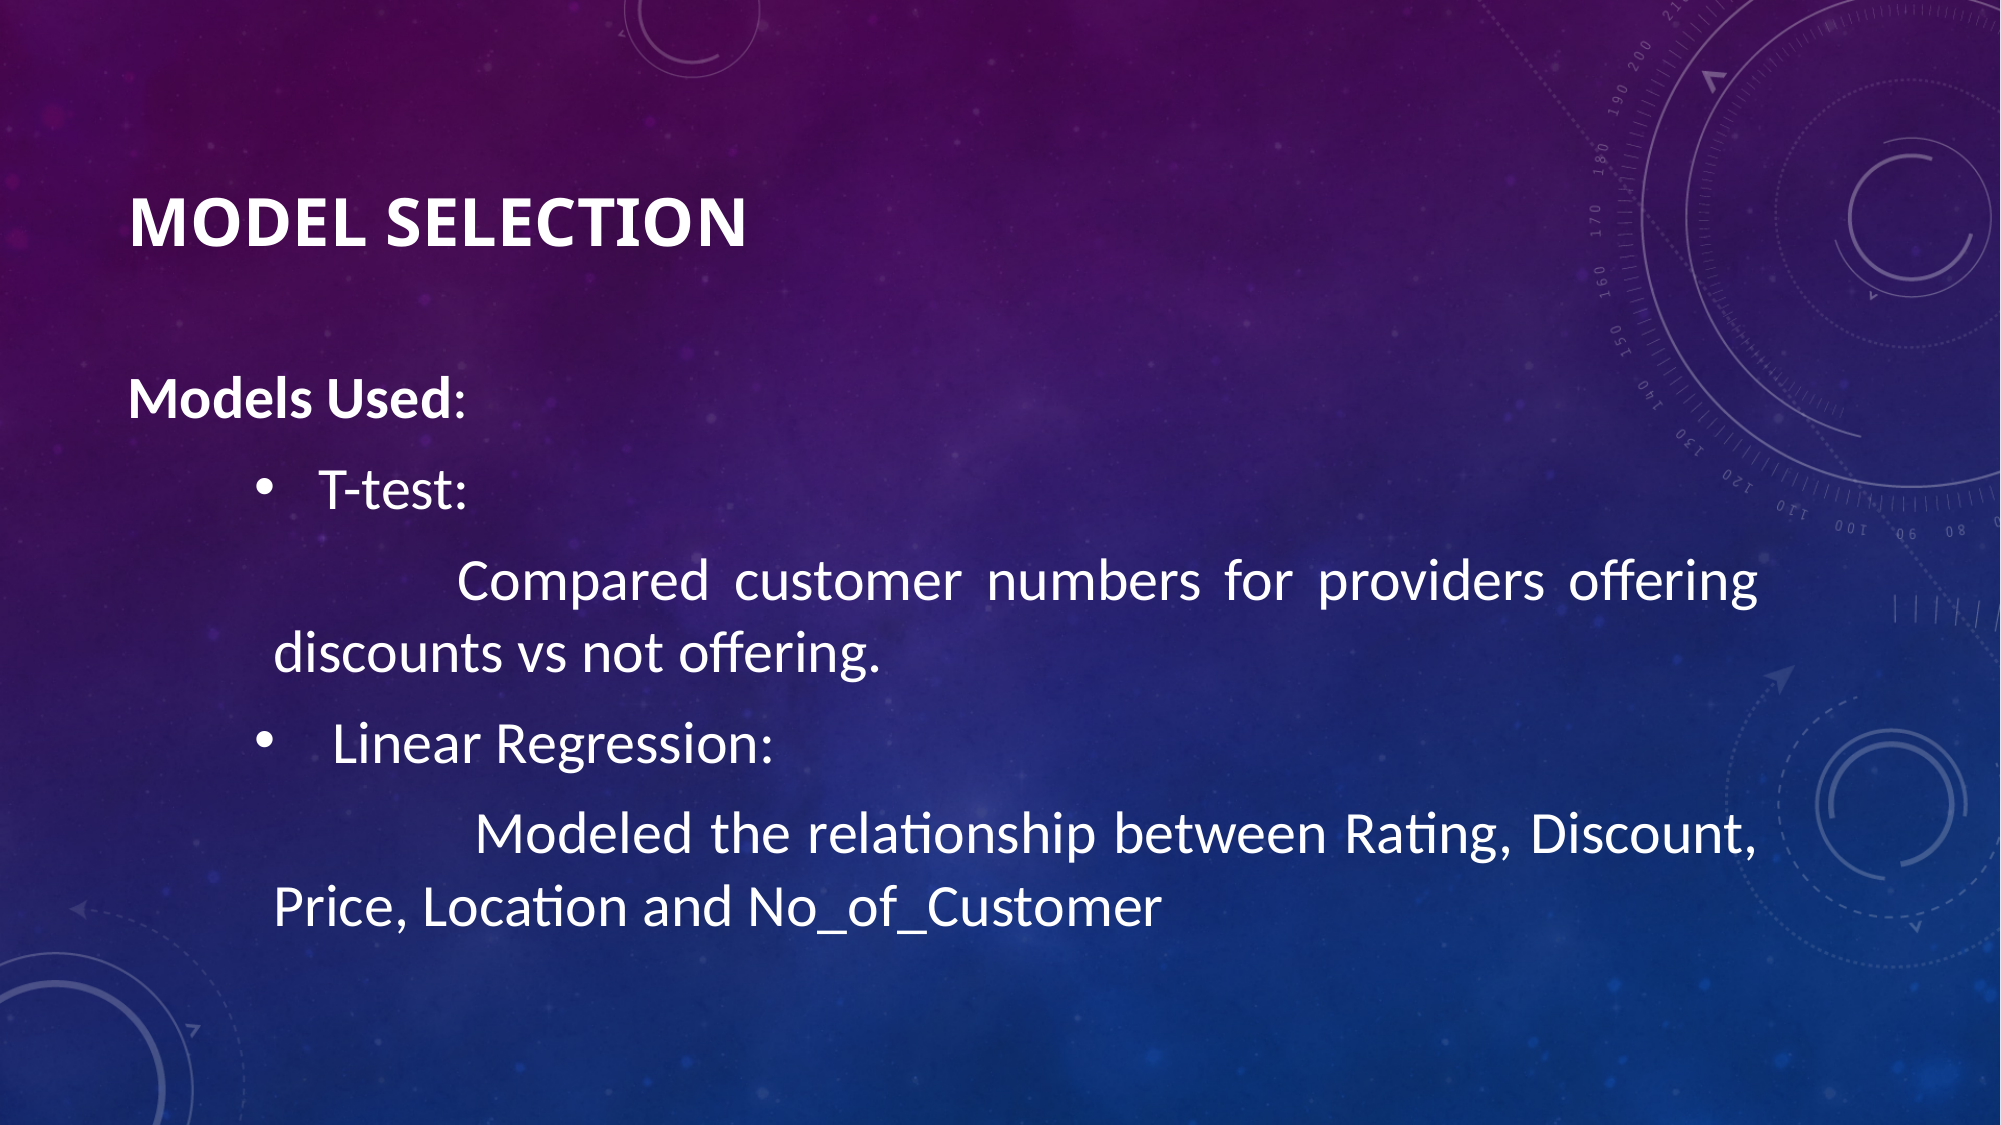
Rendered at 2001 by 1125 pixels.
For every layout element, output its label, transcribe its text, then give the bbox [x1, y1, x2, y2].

list Models Used: T-test: Compared customer numbers for providers offering discounts vs not offering. Linear Regression: Modeled the relationship between Rating, Discount, Price, Location and No_of_Customer [112, 351, 1775, 950]
title Model Selection [112, 99, 1775, 339]
picture [0, 0, 2001, 1125]
